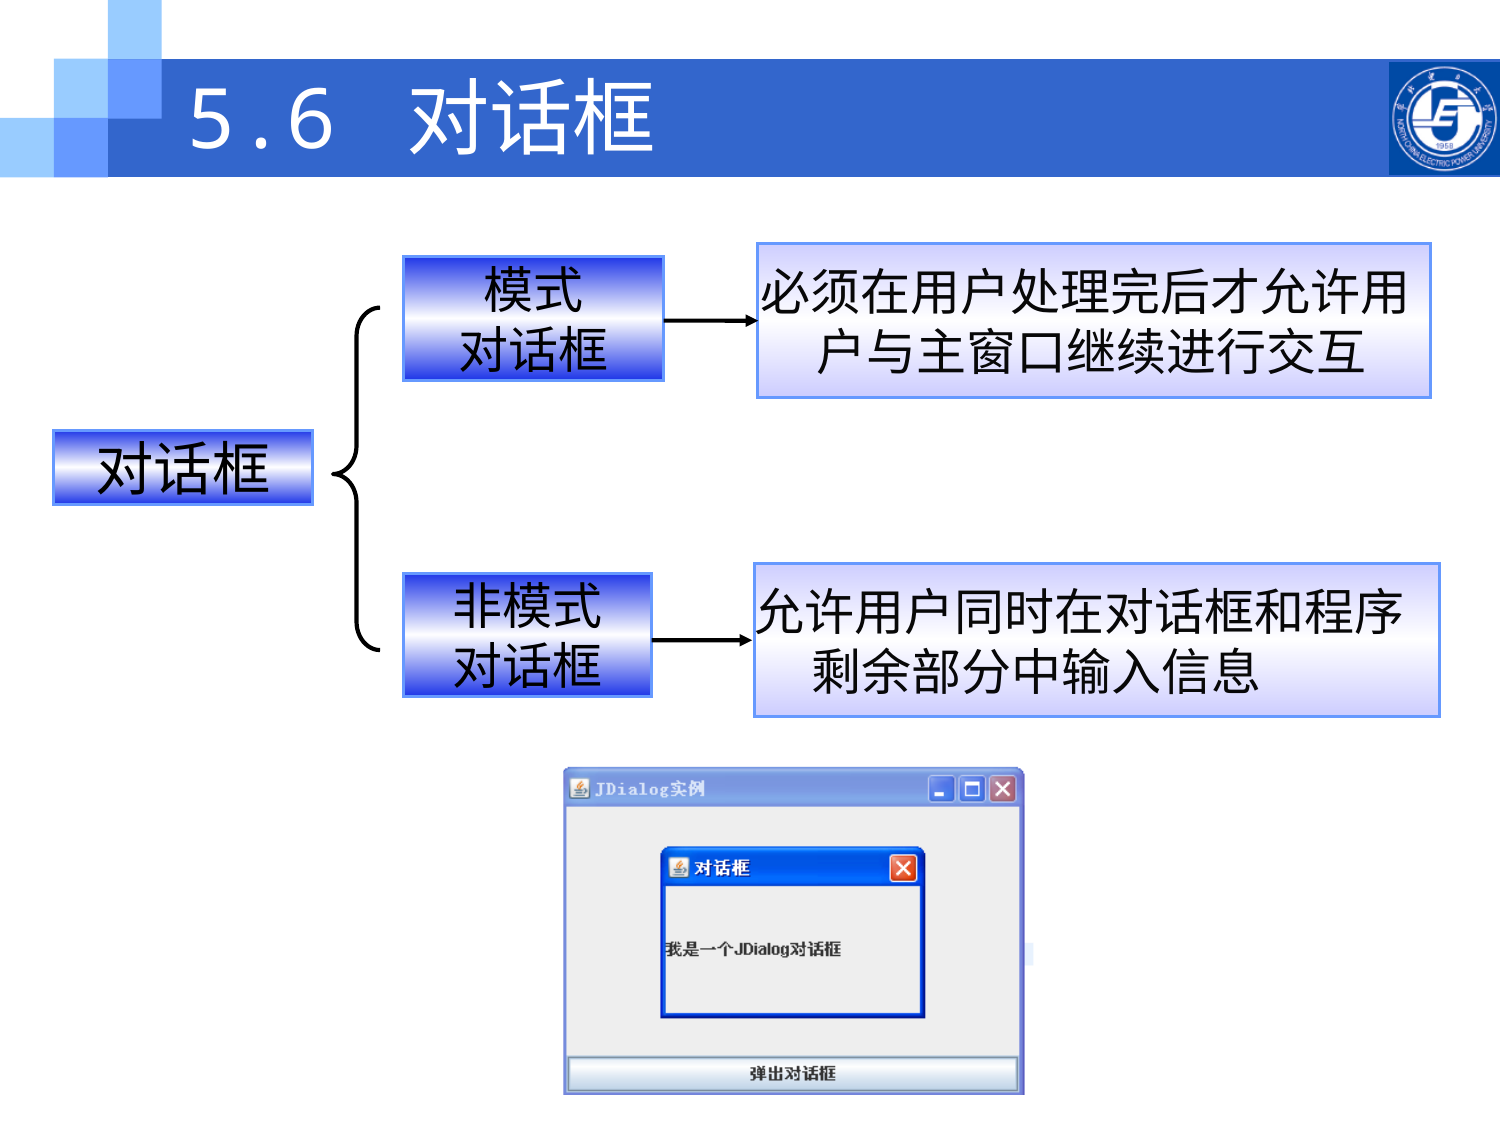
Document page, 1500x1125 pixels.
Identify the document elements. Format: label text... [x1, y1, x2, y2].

text_box 模式 对话框 [403, 256, 664, 381]
text_box 允许用户同时在对话框和程序剩余部分中输入信息 [754, 563, 1440, 717]
text_box 对话框 [53, 430, 313, 505]
text_box [332, 307, 381, 651]
picture [563, 764, 1034, 1095]
title 5.6 对话框 [171, 75, 1384, 155]
text_box [651, 634, 753, 647]
text_box 必须在用户处理完后才允许用户与主窗口继续进行交互 [757, 243, 1431, 398]
text_box [663, 314, 759, 327]
text_box 非模式 对话框 [403, 573, 652, 697]
picture [1389, 62, 1500, 175]
